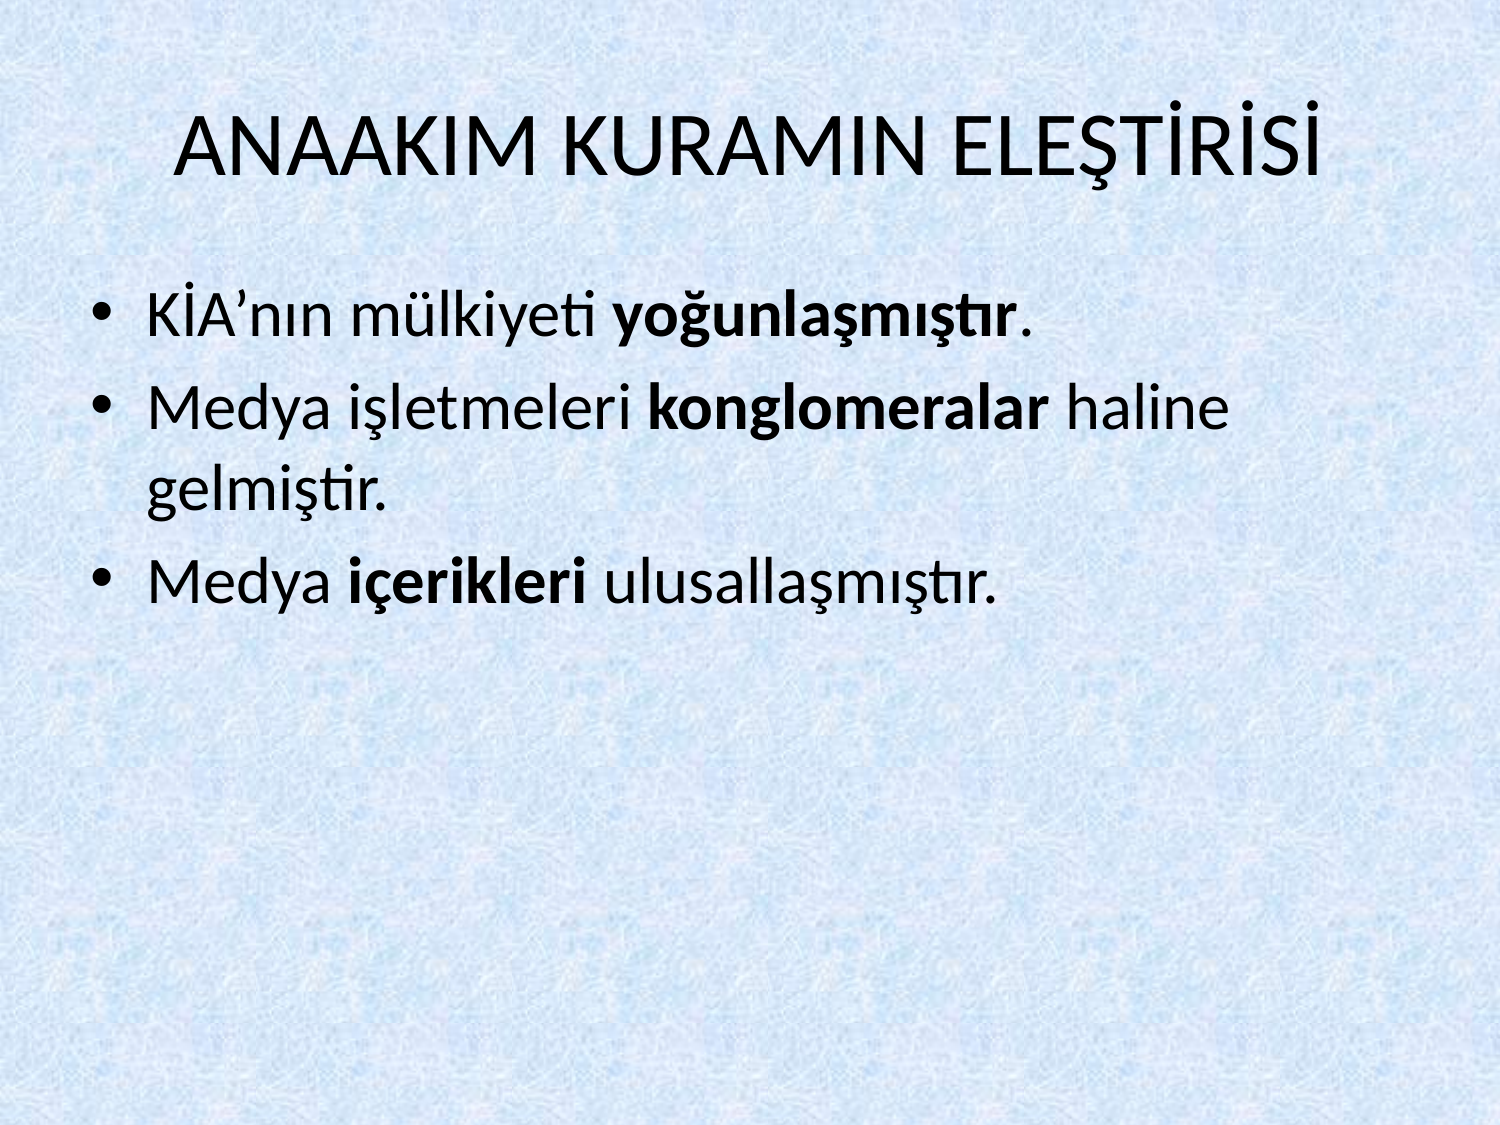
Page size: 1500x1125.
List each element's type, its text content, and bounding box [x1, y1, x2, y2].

title ANAAKIM KURAMIN ELEŞTİRİSİ [75, 45, 1425, 233]
picture [0, 0, 1500, 1125]
list KİA’nın mülkiyeti yoğunlaşmıştır. Medya işletmeleri konglomeralar haline gelmiştir. Medya içerikleri ulusallaşmıştır. [75, 262, 1425, 1005]
